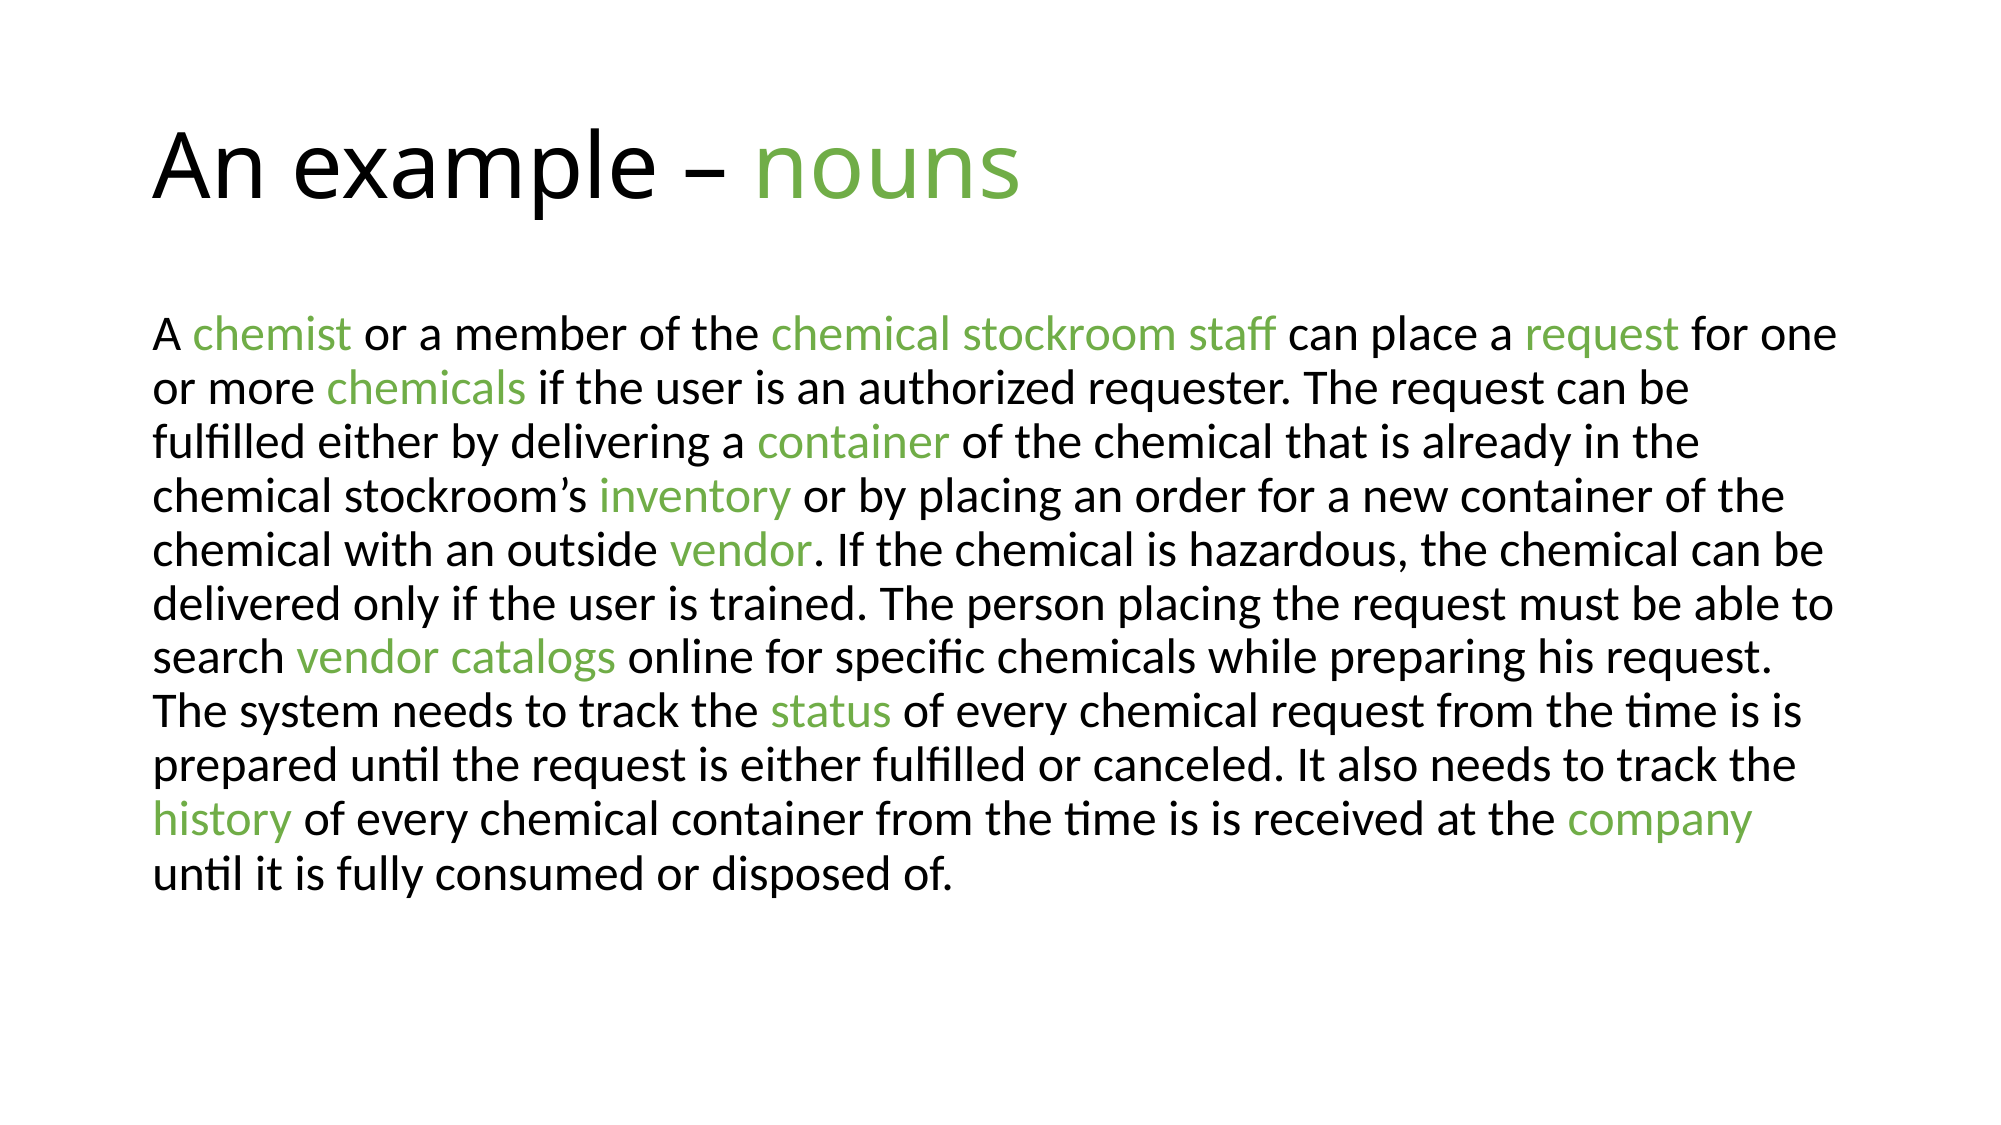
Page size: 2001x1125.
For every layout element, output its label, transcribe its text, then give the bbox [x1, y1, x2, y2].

list A chemist or a member of the chemical stockroom staff can place a request for one or more chemicals if the user is an authorized requester. The request can be fulfilled either by delivering a container of the chemical that is already in the chemical stockroom’s inventory or by placing an order for a new container of the chemical with an outside vendor. If the chemical is hazardous, the chemical can be delivered only if the user is trained. The person placing the request must be able to search vendor catalogs online for specific chemicals while preparing his request. The system needs to track the status of every chemical request from the time is is prepared until the request is either fulfilled or canceled. It also needs to track the history of every chemical container from the time is is received at the company until it is fully consumed or disposed of. [137, 299, 1863, 1014]
title An example – nouns [137, 59, 1863, 278]
